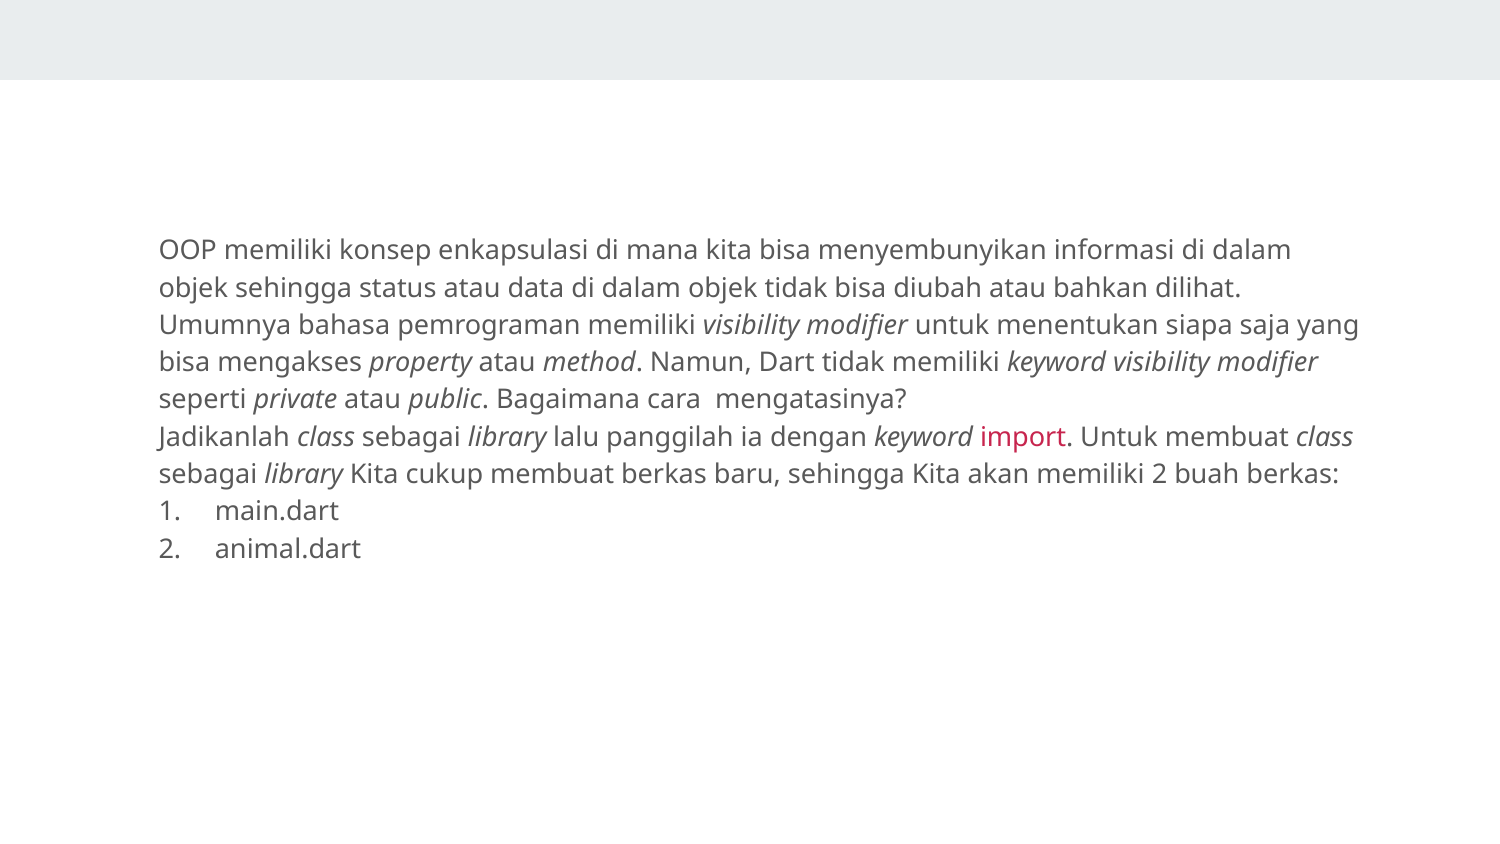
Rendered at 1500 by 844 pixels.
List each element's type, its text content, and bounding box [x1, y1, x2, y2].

list OOP memiliki konsep enkapsulasi di mana kita bisa menyembunyikan informasi di dalam objek sehingga status atau data di dalam objek tidak bisa diubah atau bahkan dilihat. Umumnya bahasa pemrograman memiliki visibility modifier untuk menentukan siapa saja yang bisa mengakses property atau method. Namun, Dart tidak memiliki keyword visibility modifier seperti private atau public. Bagaimana cara mengatasinya? Jadikanlah class sebagai library lalu panggilah ia dengan keyword import. Untuk membuat class sebagai library Kita cukup membuat berkas baru, sehingga Kita akan memiliki 2 buah berkas: main.dart animal.dart [119, 212, 1381, 712]
